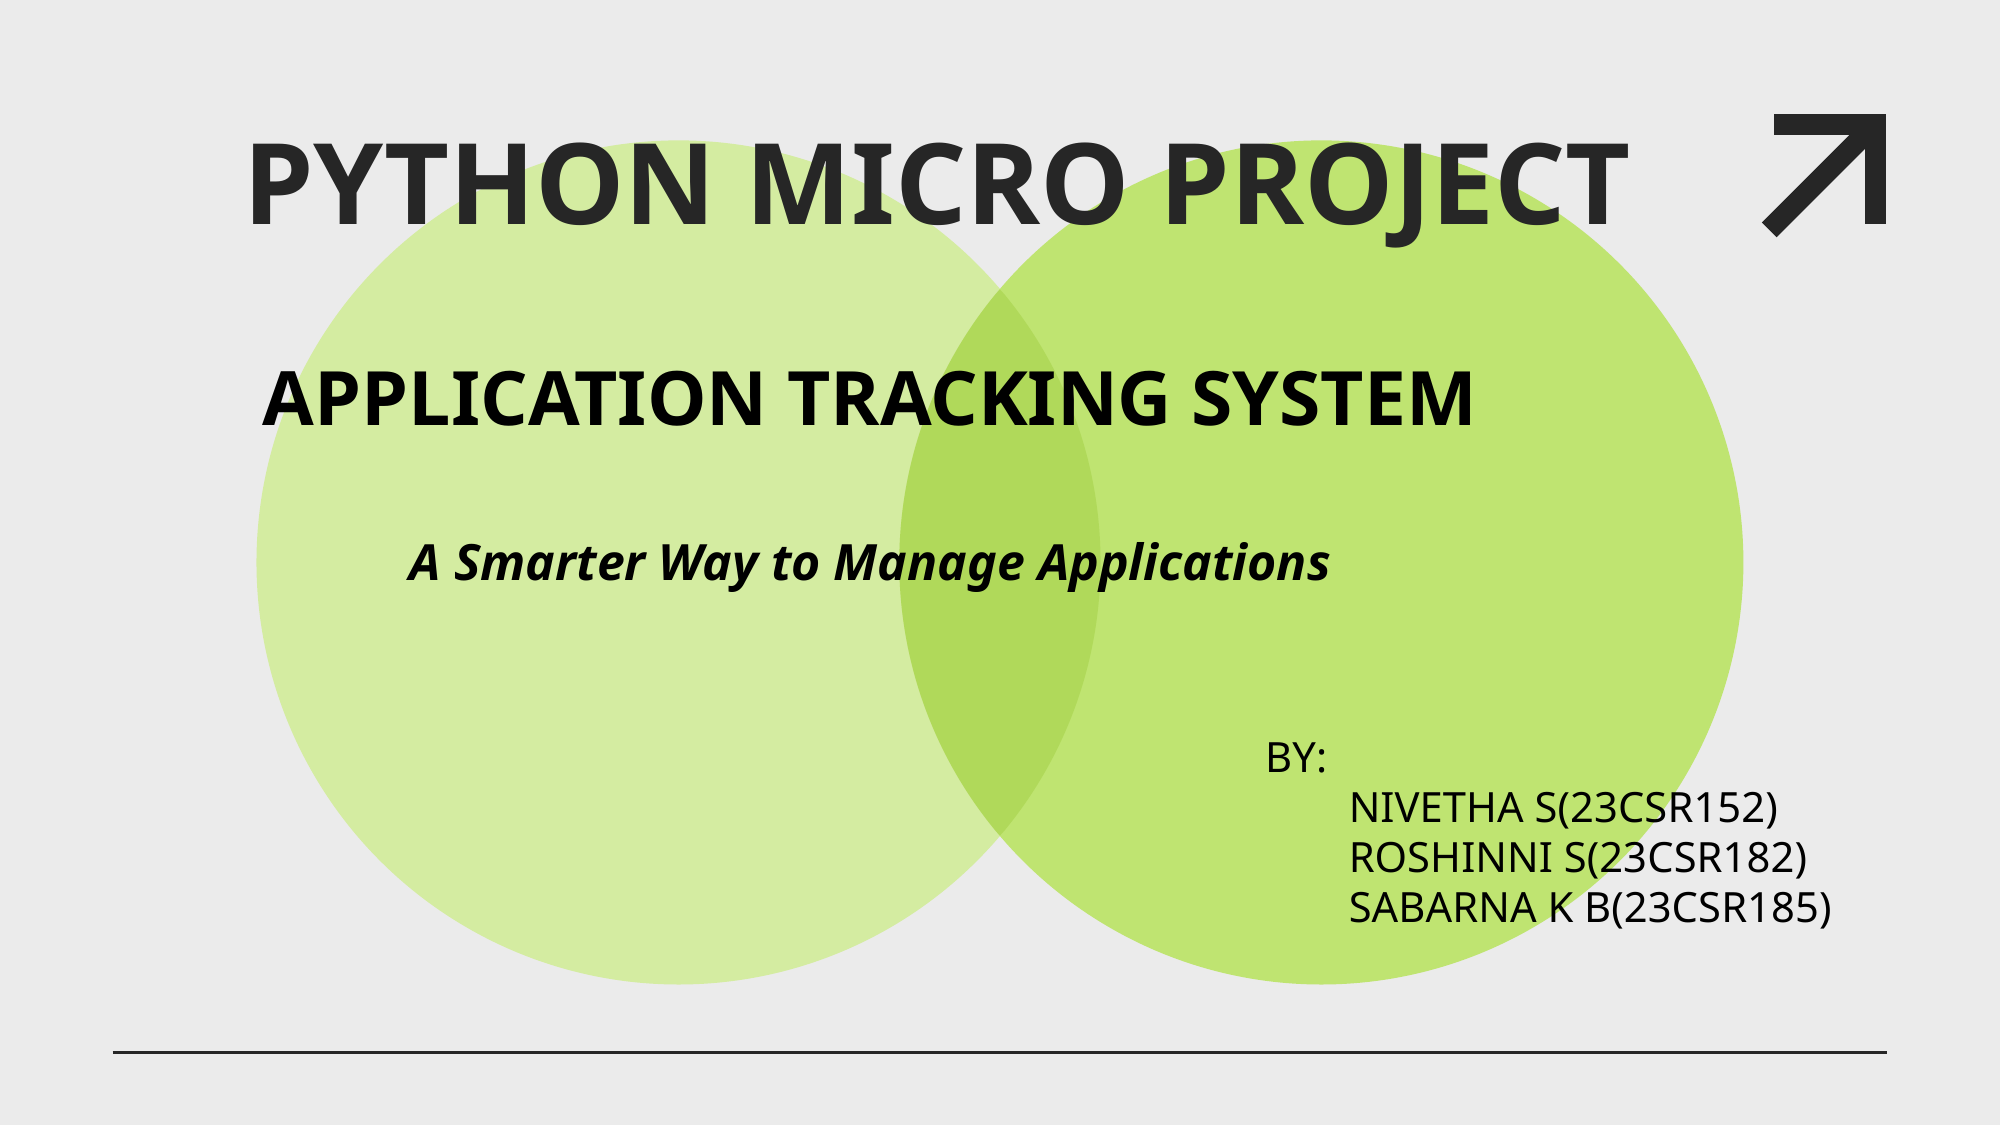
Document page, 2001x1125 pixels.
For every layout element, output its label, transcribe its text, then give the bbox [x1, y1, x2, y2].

title PYTHON MICRO PROJECT [112, 112, 1763, 280]
text_box BY: NIVETHA S(23CSR152) ROSHINNI S(23CSR182) SABARNA K B(23CSR185) [1250, 723, 1947, 939]
text_box APPLICATION TRACKING SYSTEM A Smarter Way to Manage Applications [142, 342, 1599, 598]
